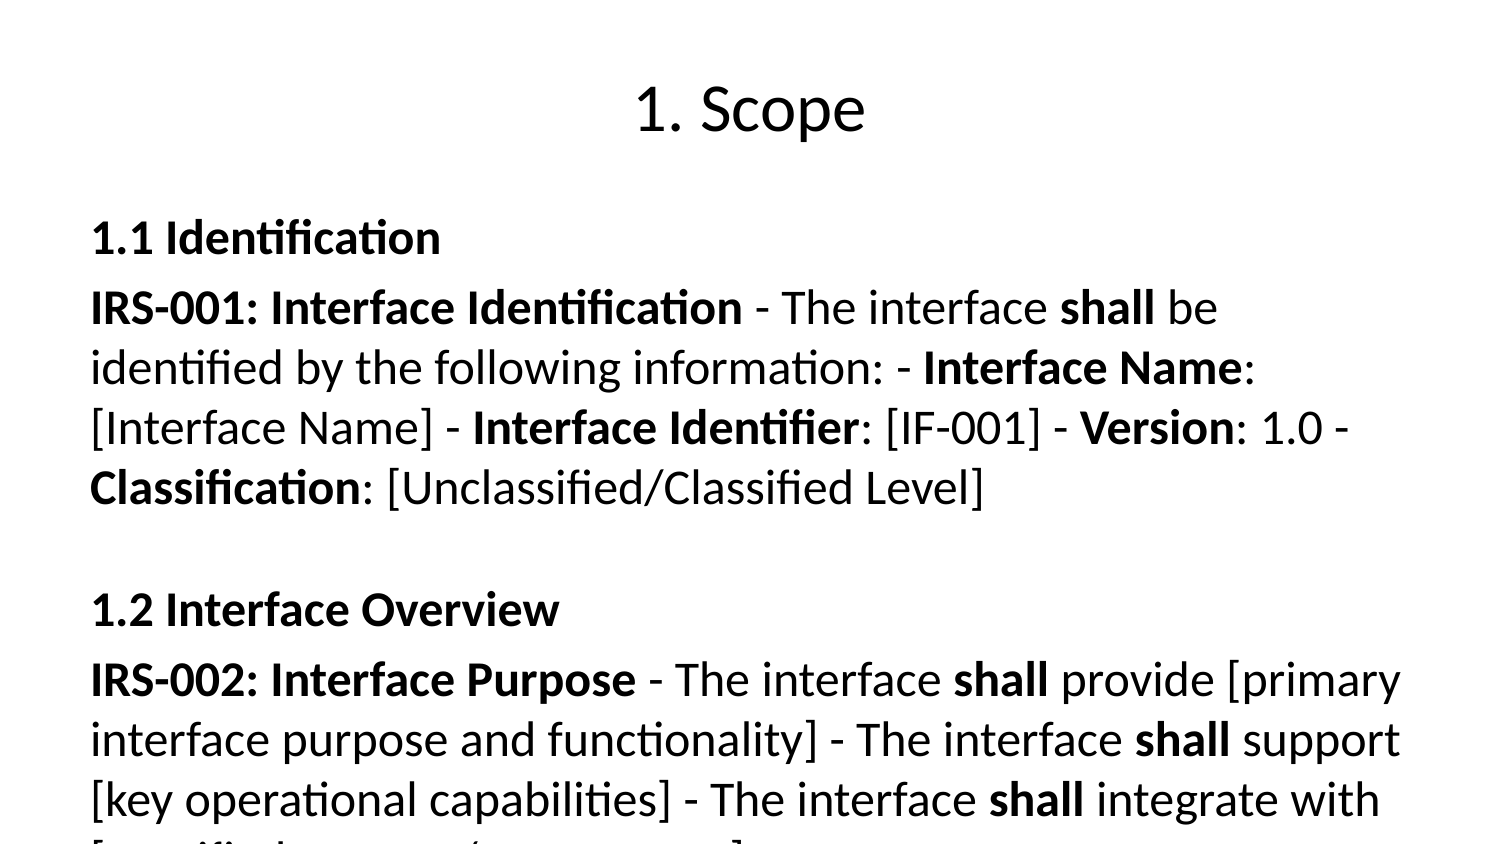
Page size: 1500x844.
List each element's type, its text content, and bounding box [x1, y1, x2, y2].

title 1. Scope [75, 33, 1425, 175]
list 1.1 Identification IRS-001: Interface Identification - The interface shall be identified by the following information: - Interface Name: [Interface Name] - Interface Identifier: [IF-001] - Version: 1.0 - Classification: [Unclassified/Classified Level] 1.2 Interface Overview IRS-002: Interface Purpose - The interface shall provide [primary interface purpose and functionality] - The interface shall support [key operational capabilities] - The interface shall integrate with [specified systems/components] [75, 196, 1425, 754]
